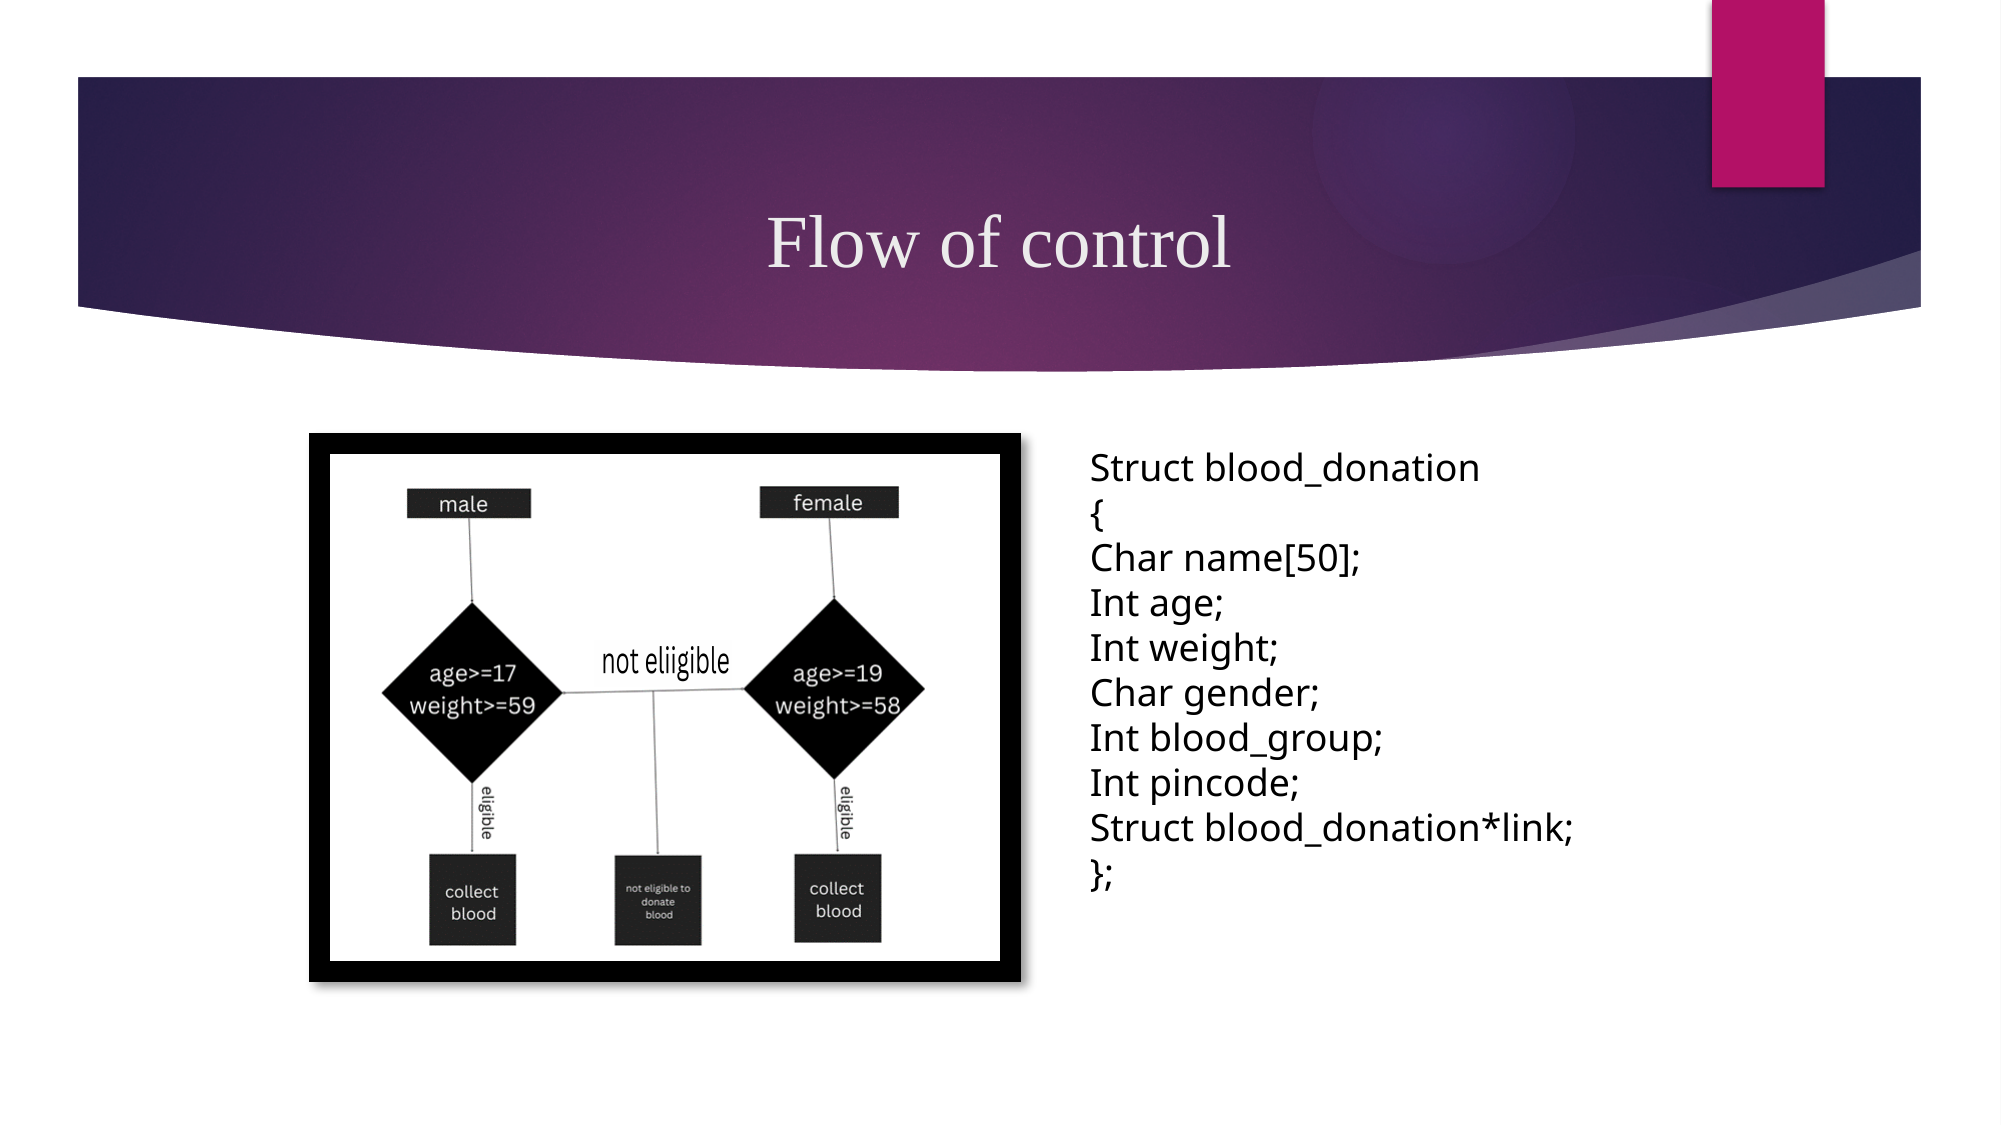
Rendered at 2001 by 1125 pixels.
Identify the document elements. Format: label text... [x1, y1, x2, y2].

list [329, 453, 1001, 961]
title Flow of control [731, 129, 1335, 346]
picture [594, 640, 732, 688]
text_box Struct blood_donation { Char name[50]; Int age; Int weight; Char gender; Int blood_group; Int pincode; Struct blood_donation*link; }; [1075, 436, 1911, 902]
